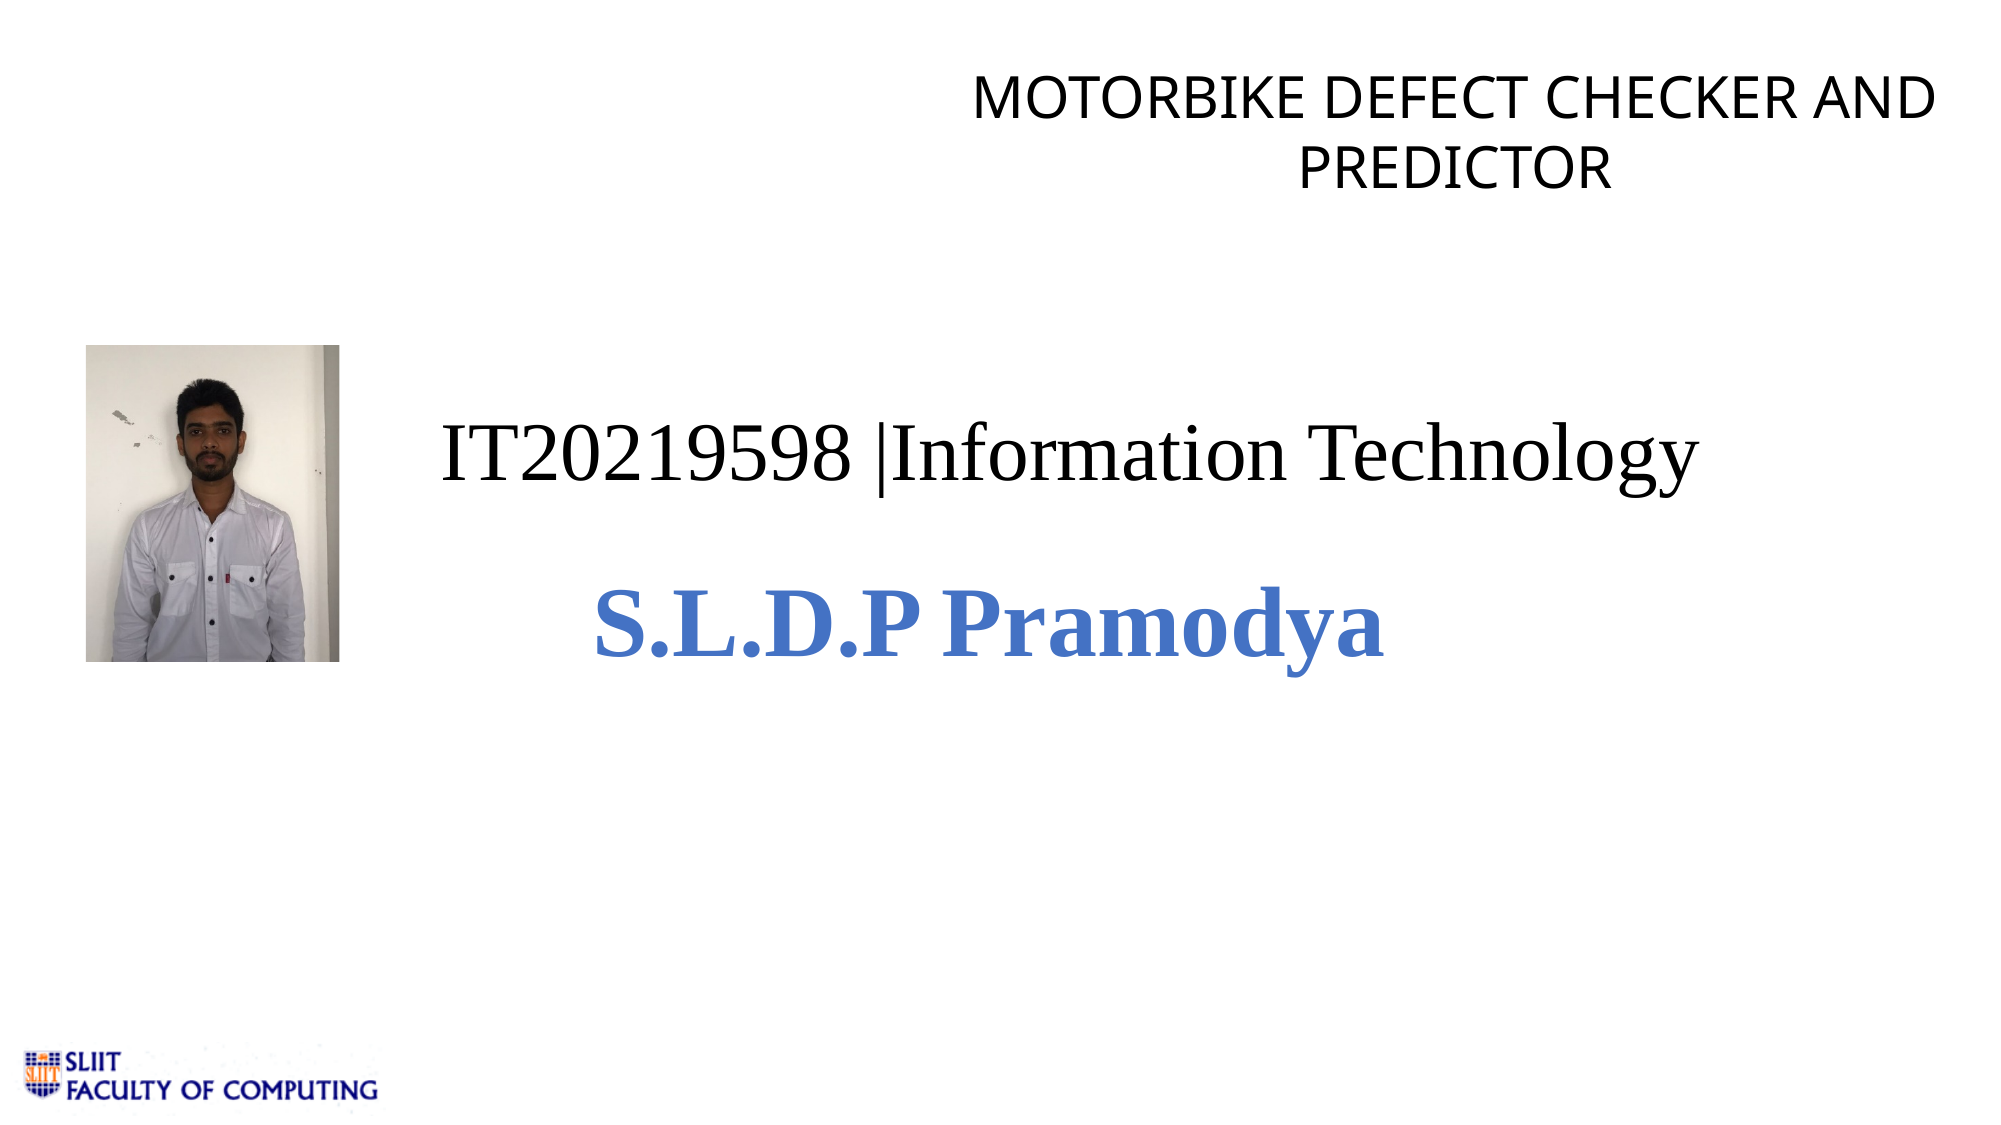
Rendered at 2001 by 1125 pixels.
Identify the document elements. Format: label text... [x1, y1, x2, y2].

text_box MOTORBIKE DEFECT CHECKER AND PREDICTOR [955, 53, 1955, 253]
title IT20219598 |Information Technology [425, 345, 2000, 563]
picture [11, 1042, 392, 1116]
picture [85, 345, 340, 662]
list S.L.D.P Pramodya [577, 562, 2000, 1125]
